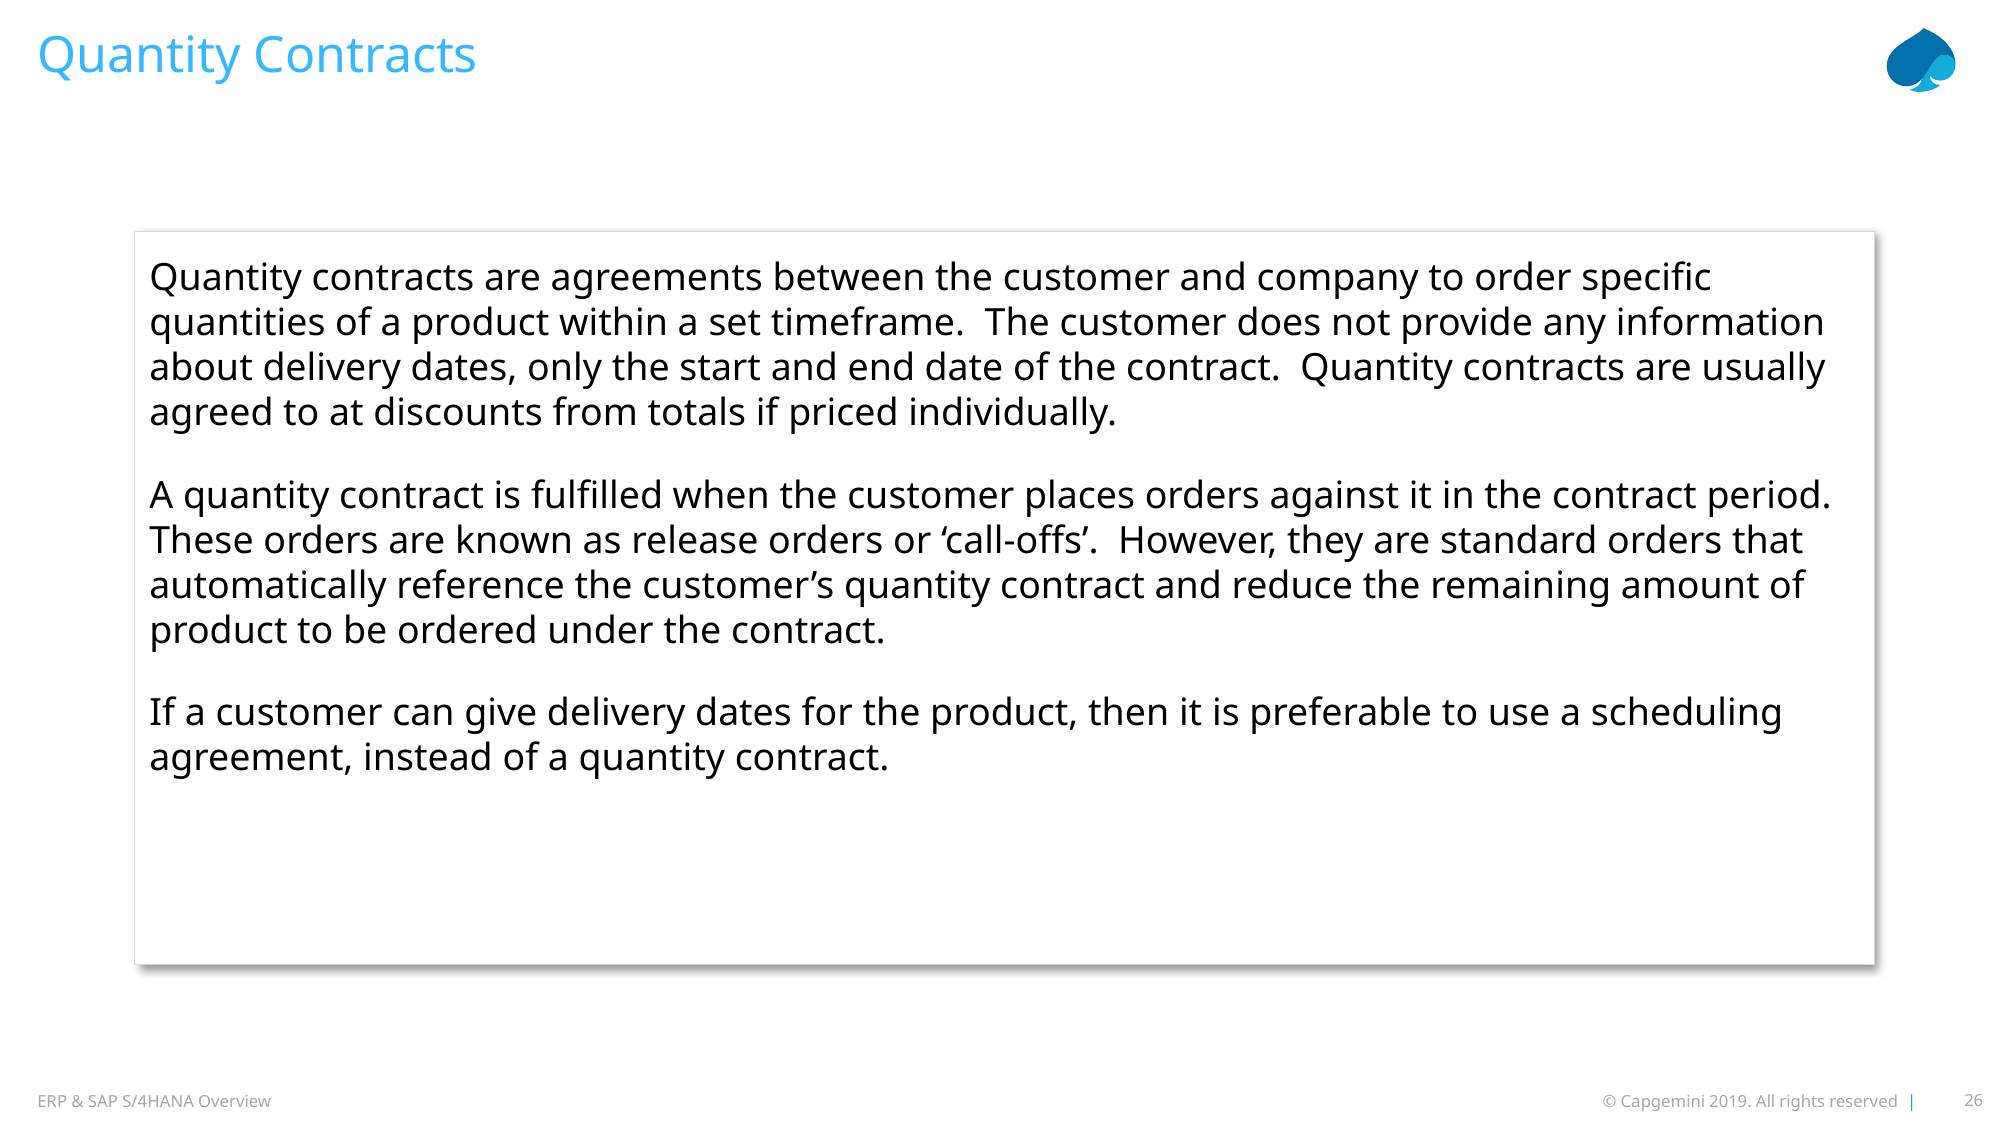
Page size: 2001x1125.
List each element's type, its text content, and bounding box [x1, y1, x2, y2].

list Quantity contracts are agreements between the customer and company to order specific quantities of a product within a set timeframe. The customer does not provide any information about delivery dates, only the start and end date of the contract. Quantity contracts are usually agreed to at discounts from totals if priced individually. A quantity contract is fulfilled when the customer places orders against it in the contract period. These orders are known as release orders or ‘call-offs’. However, they are standard orders that automatically reference the customer’s quantity contract and reduce the remaining amount of product to be ordered under the contract. If a customer can give delivery dates for the product, then it is preferable to use a scheduling agreement, instead of a quantity contract. [134, 231, 1875, 965]
title Quantity Contracts [37, 0, 1863, 119]
